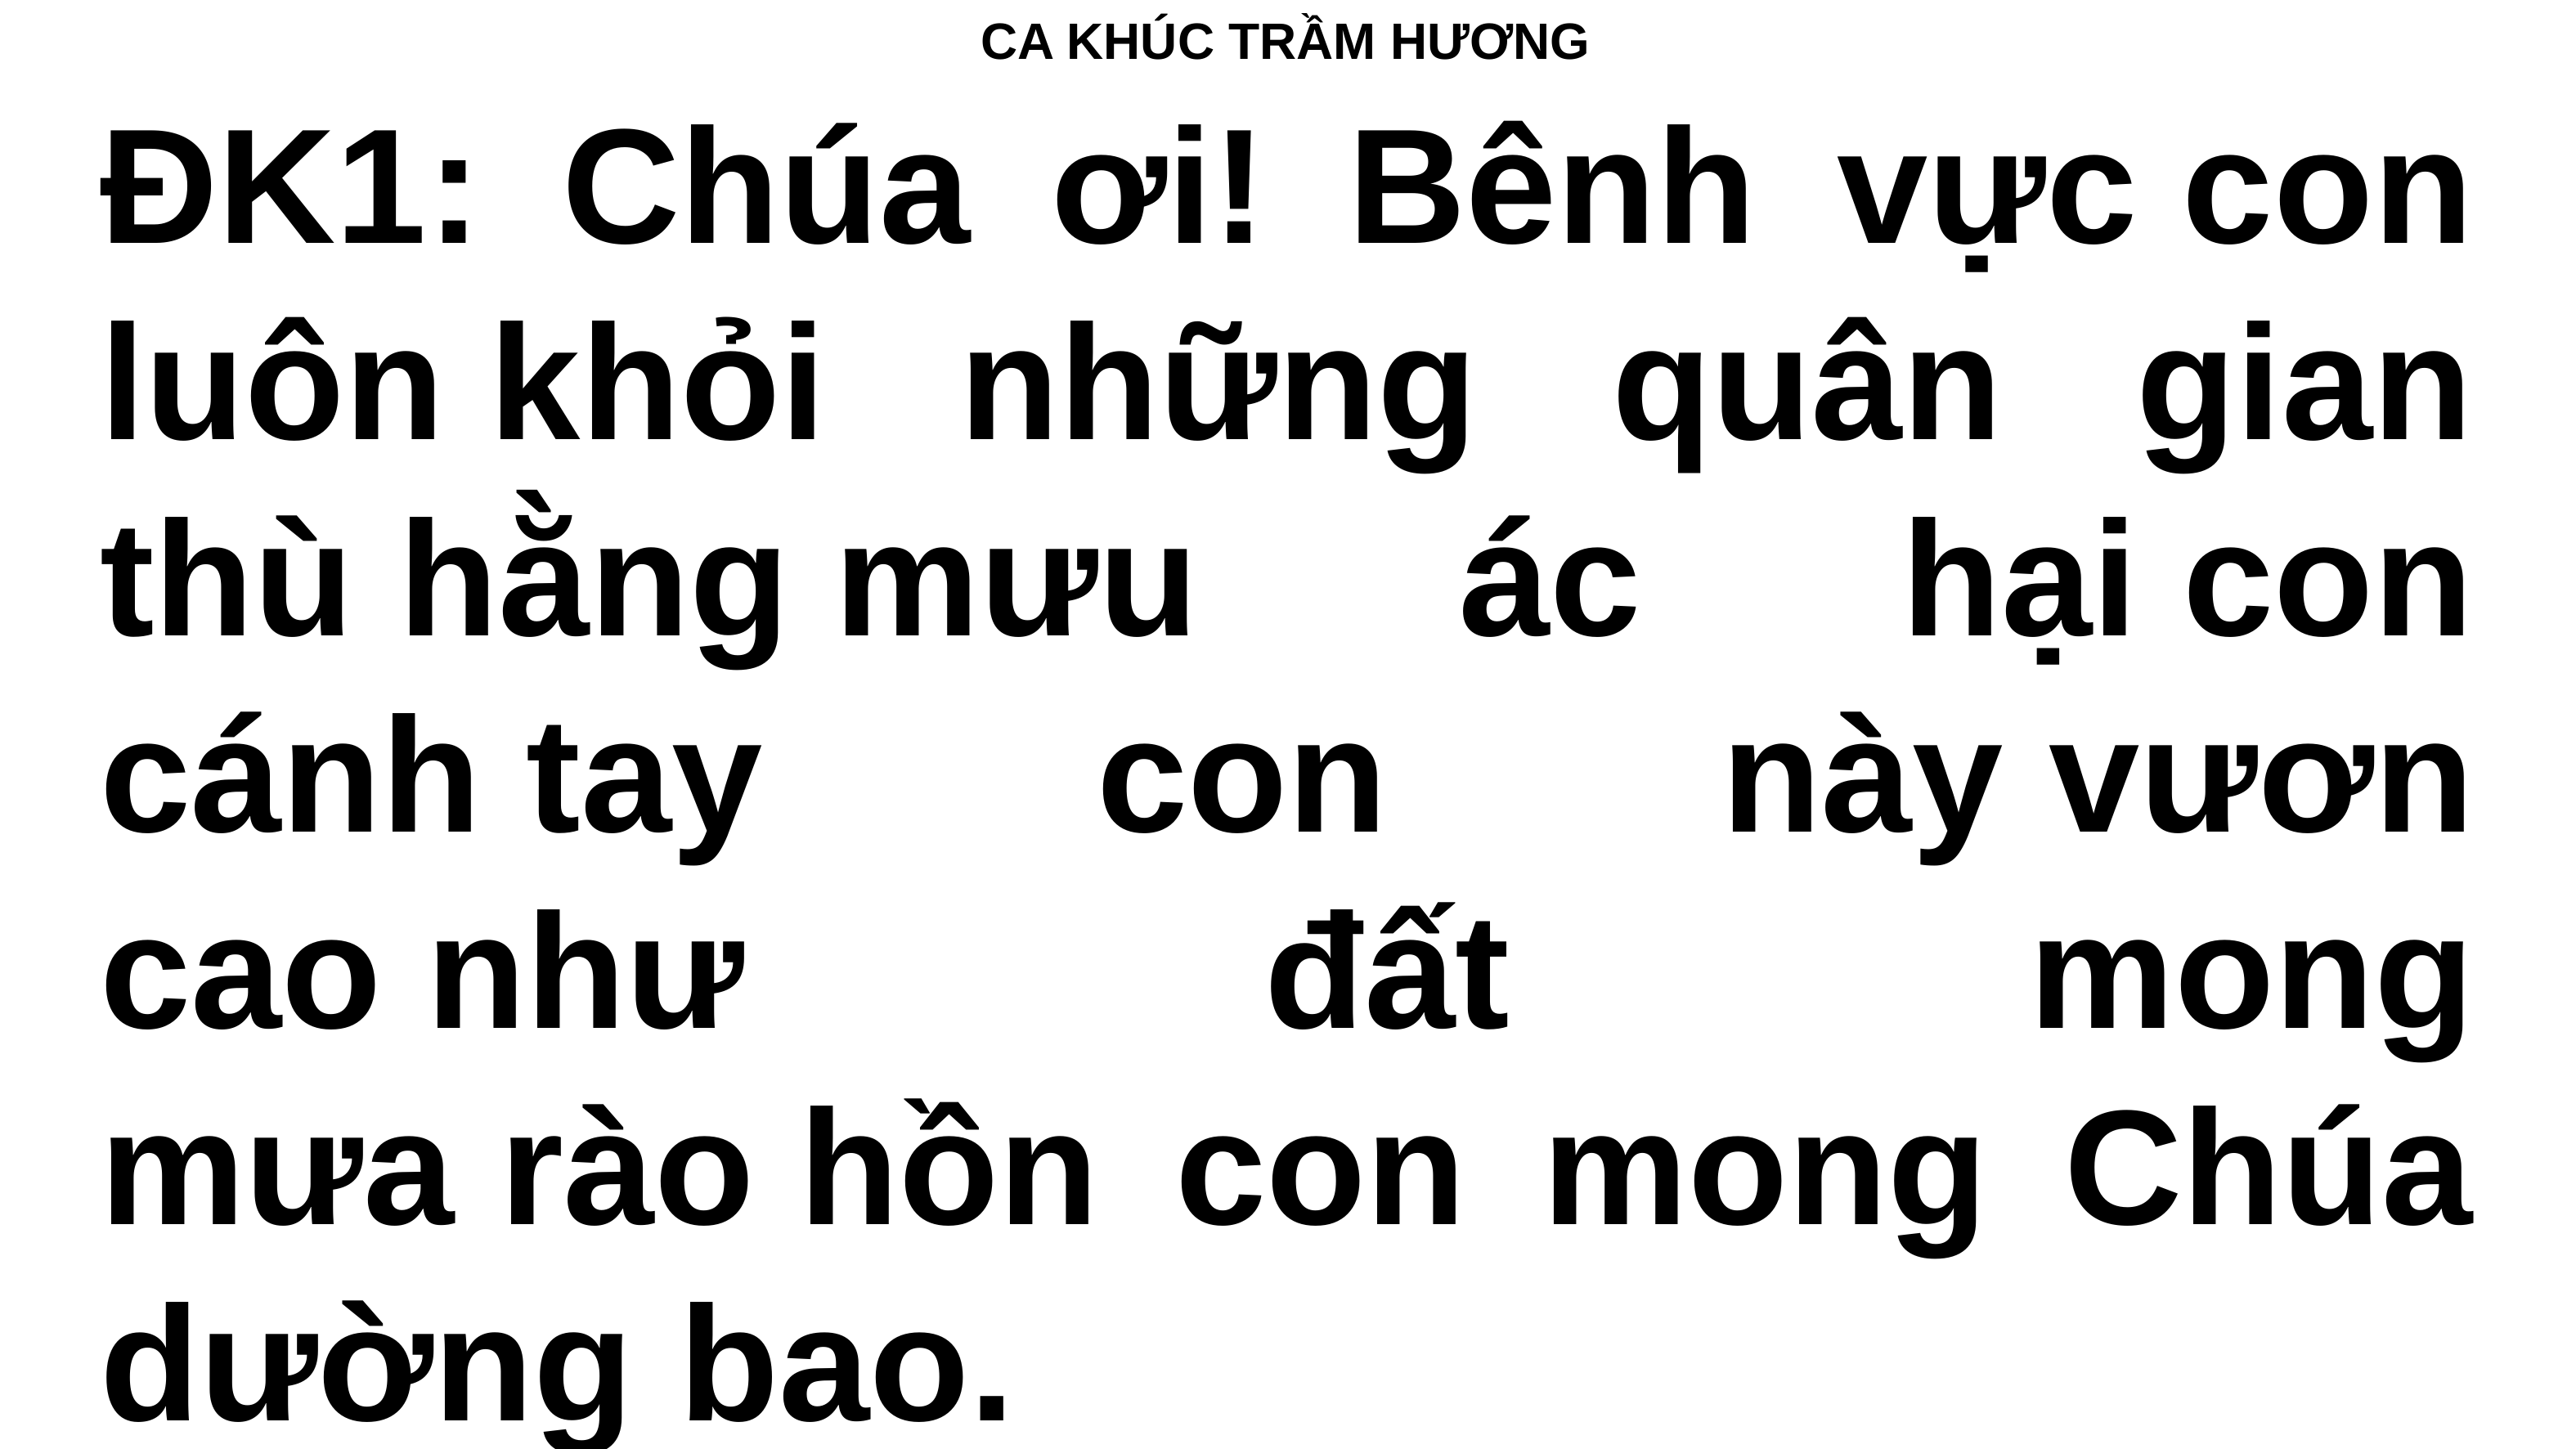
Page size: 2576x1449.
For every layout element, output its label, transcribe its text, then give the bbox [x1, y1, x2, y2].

title Ca khúc trầm hương [230, 8, 2342, 69]
list ĐK1: Chúa ơi! Bênh vực con luôn khỏi những quân gian thù hằng mưu ác hại con cánh tay con này vươn cao như đất mong mưa rào hồn con mong Chúa dường bao. [80, 70, 2496, 1290]
